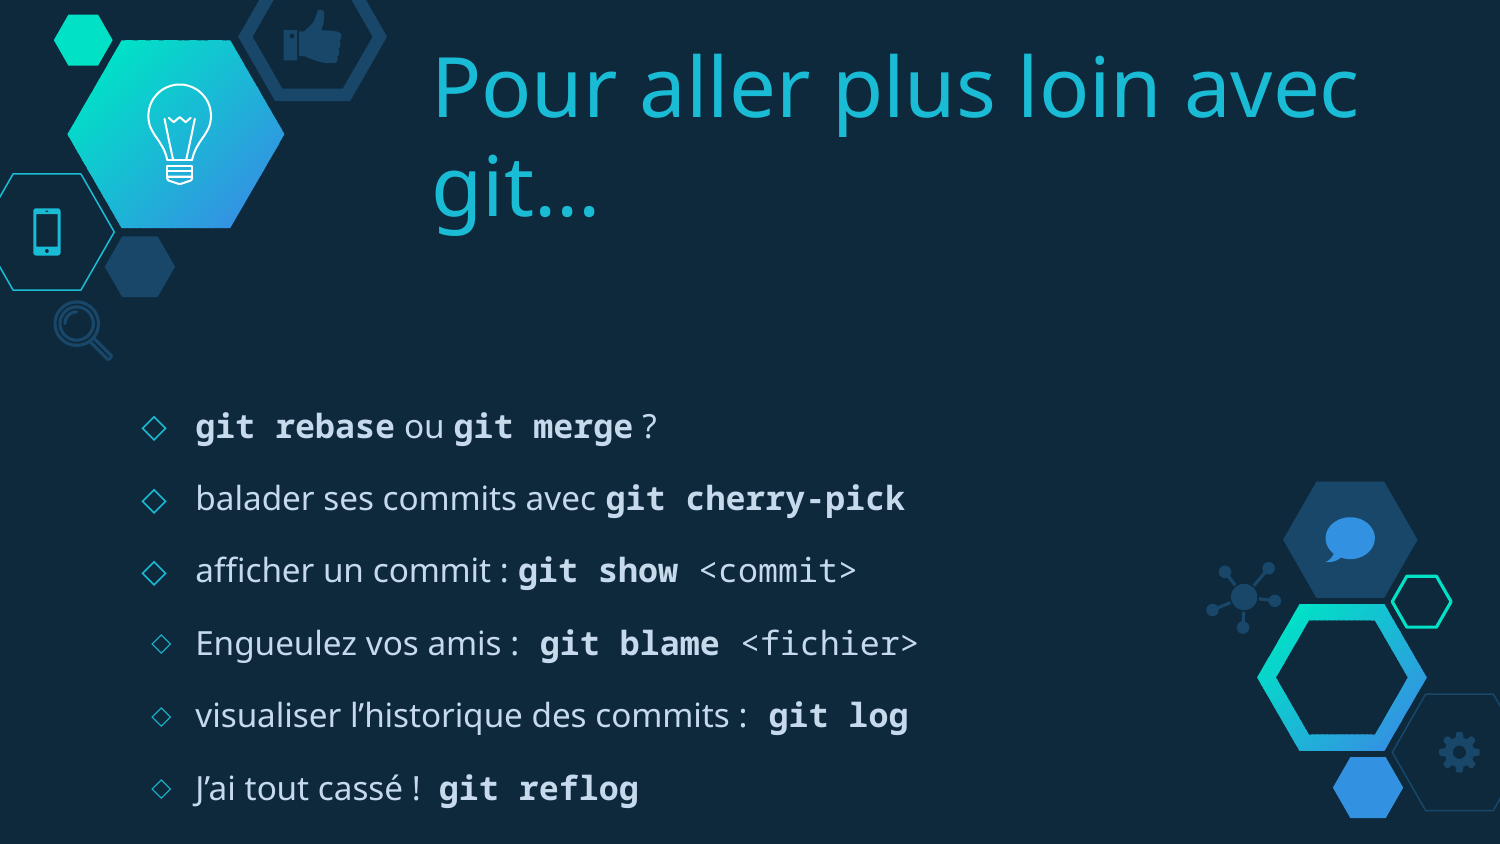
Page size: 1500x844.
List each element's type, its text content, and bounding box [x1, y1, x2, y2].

list git rebase ou git merge ? balader ses commits avec git cherry-pick afficher un commit : git show <commit> Engueulez vos amis : git blame <fichier> visualiser l’historique des commits : git log J’ai tout cassé ! git reflog [105, 369, 1096, 806]
title Pour aller plus loin avec git... [416, 34, 1500, 249]
